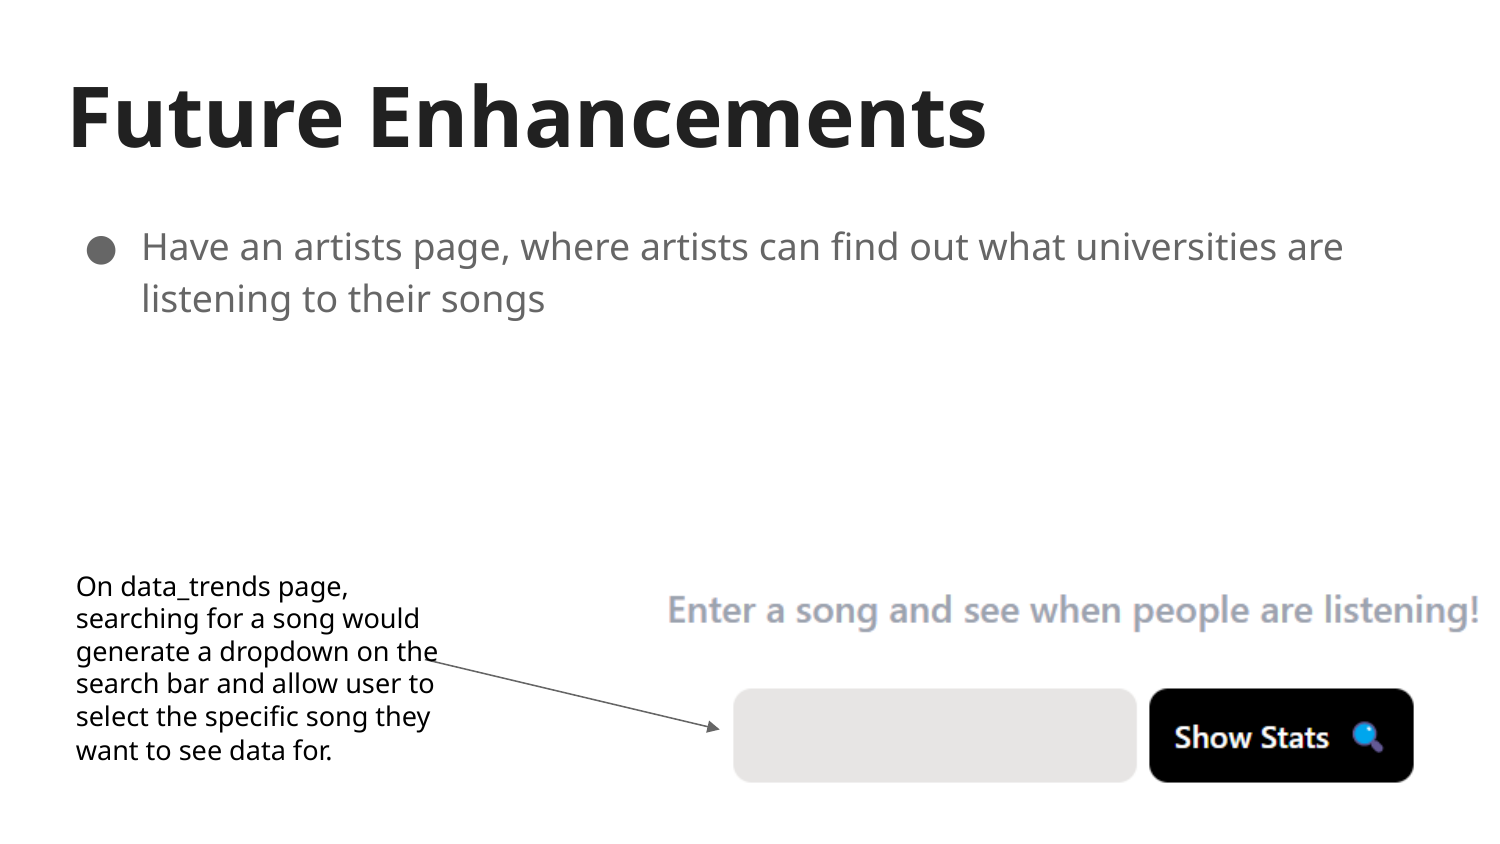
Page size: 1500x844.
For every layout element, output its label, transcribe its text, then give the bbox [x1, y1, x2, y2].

list Have an artists page, where artists can find out what universities are listening to their songs [51, 201, 1449, 339]
text_box On data_trends page, searching for a song would generate a dropdown on the search bar and allow user to select the specific song they want to see data for. [60, 554, 464, 782]
picture [474, 532, 1500, 844]
title Future Enhancements [51, 48, 1449, 180]
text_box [424, 659, 720, 730]
